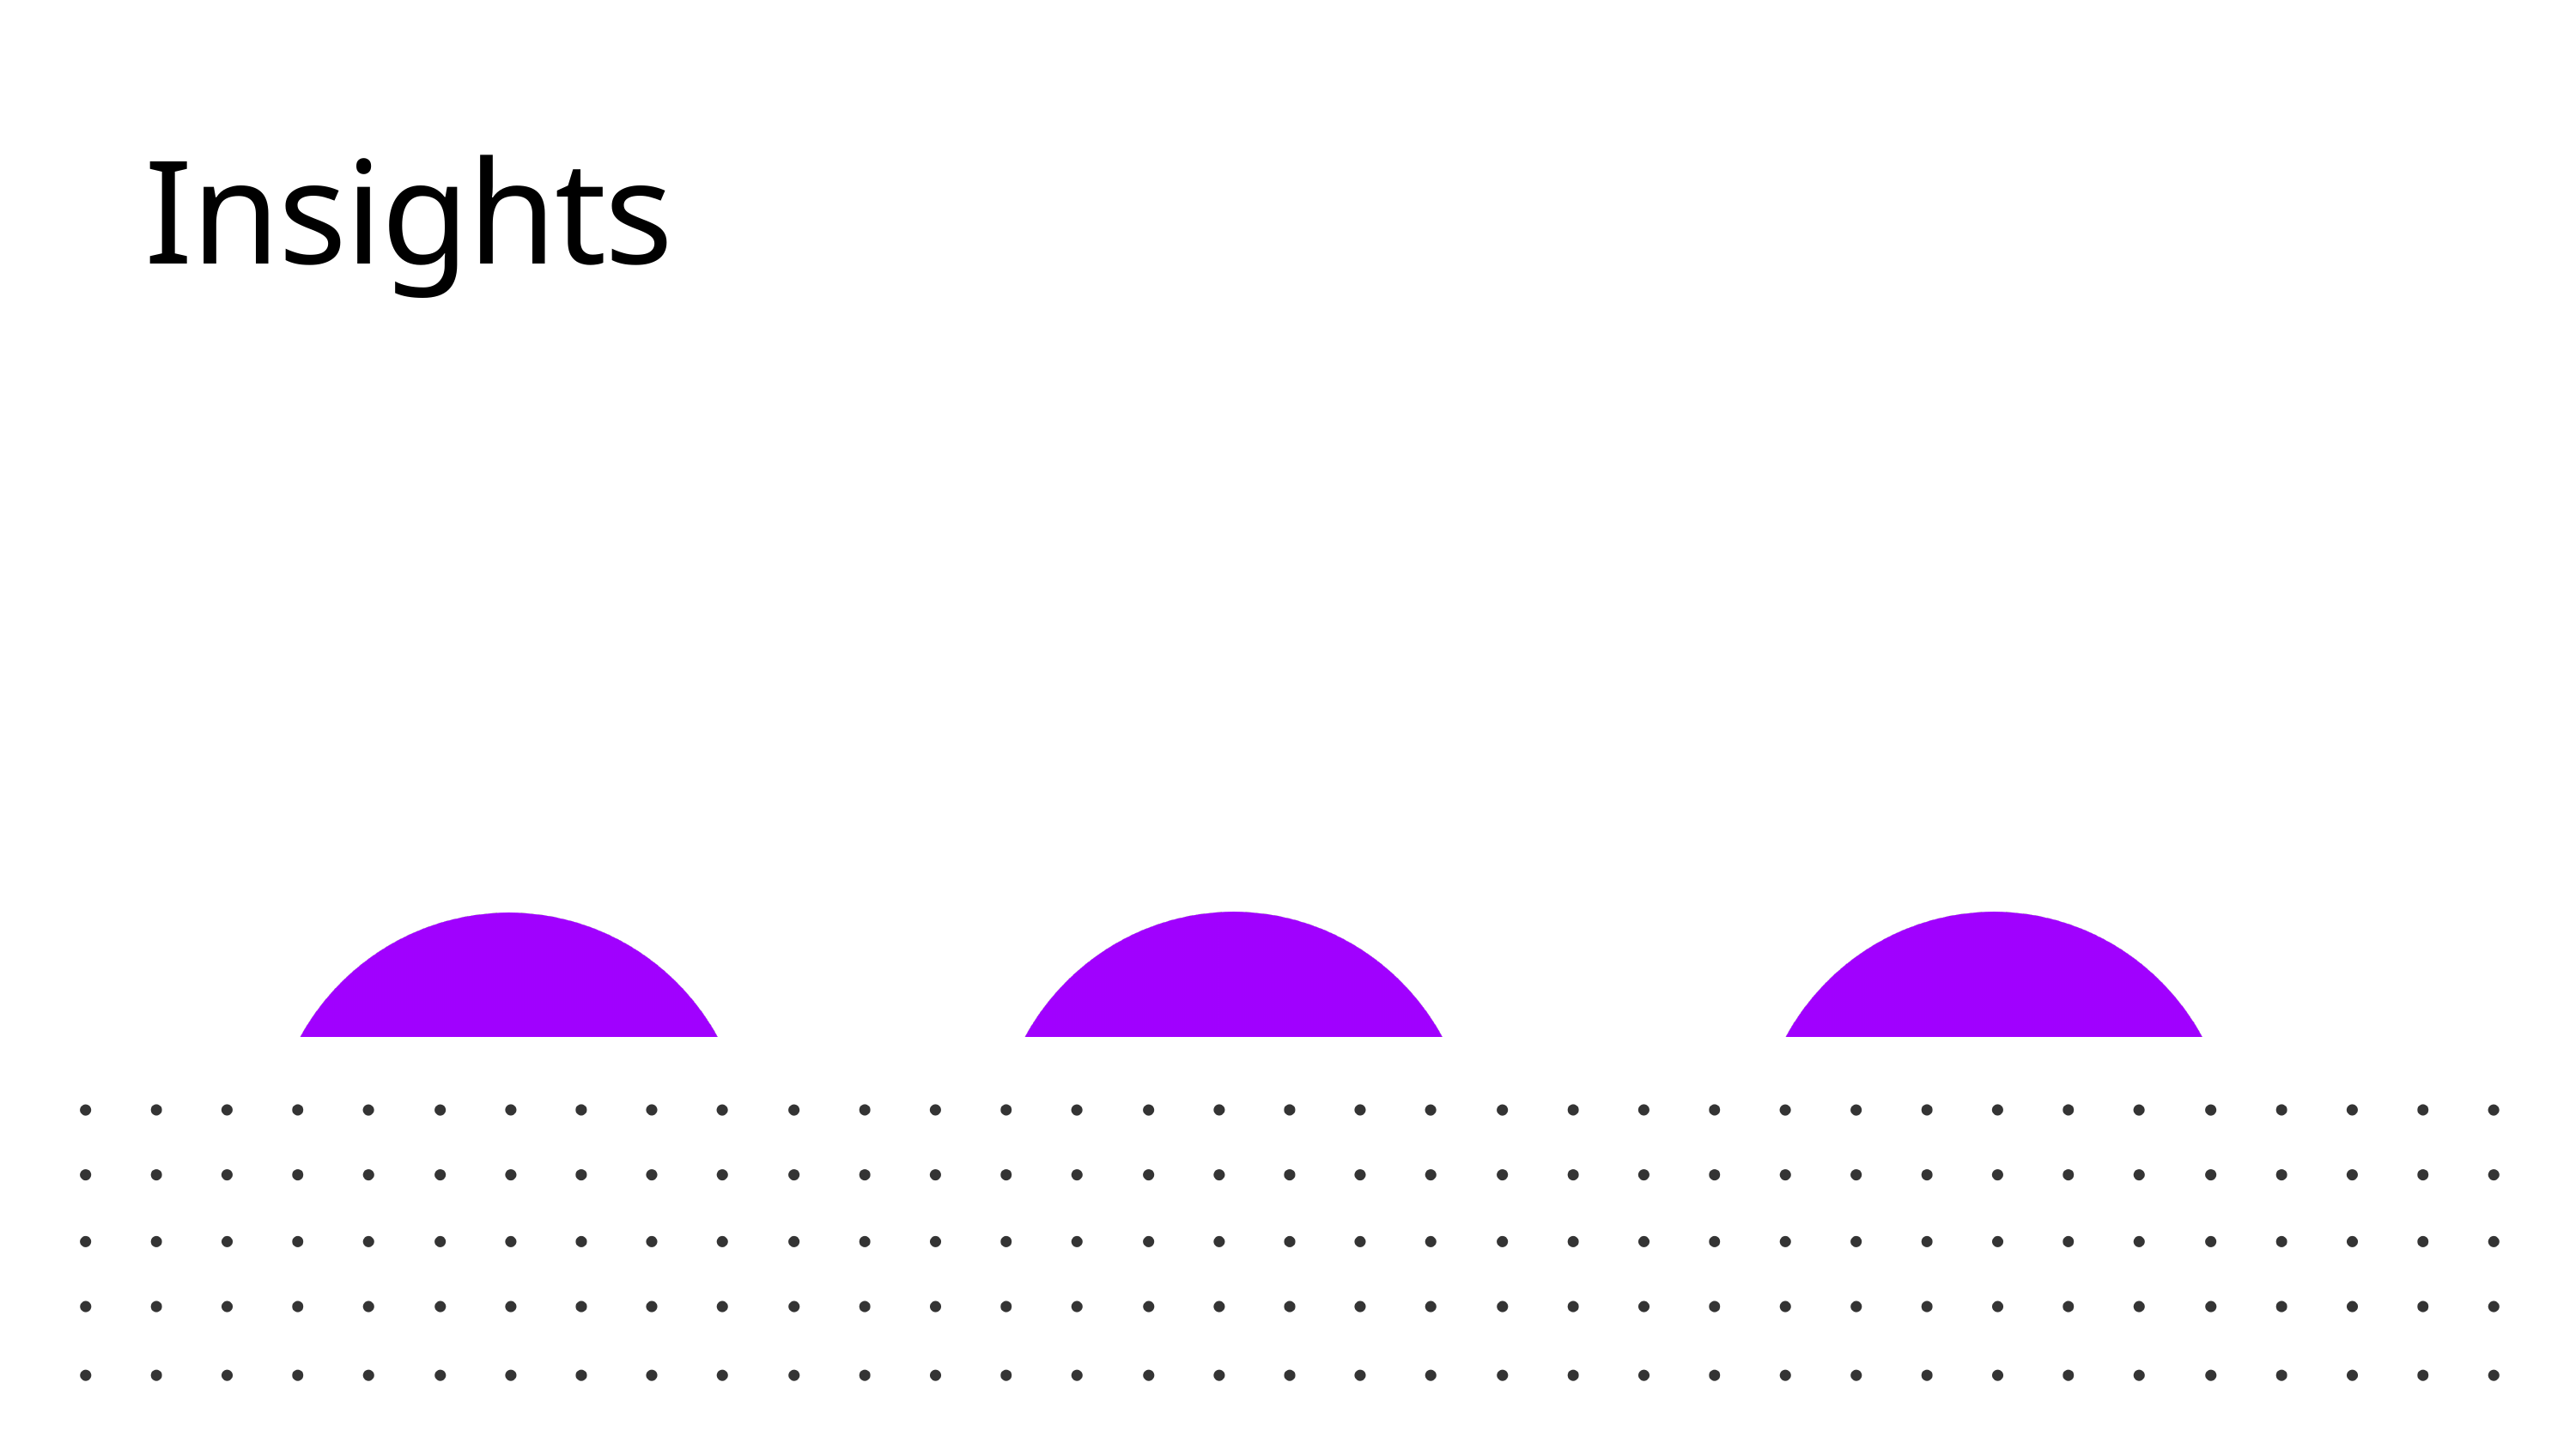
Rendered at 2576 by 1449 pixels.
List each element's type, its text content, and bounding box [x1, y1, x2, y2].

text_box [72, 1099, 2504, 1385]
picture [299, 912, 719, 1037]
picture [1784, 912, 2204, 1037]
picture [1024, 912, 1443, 1037]
text_box Insights [144, 121, 799, 294]
